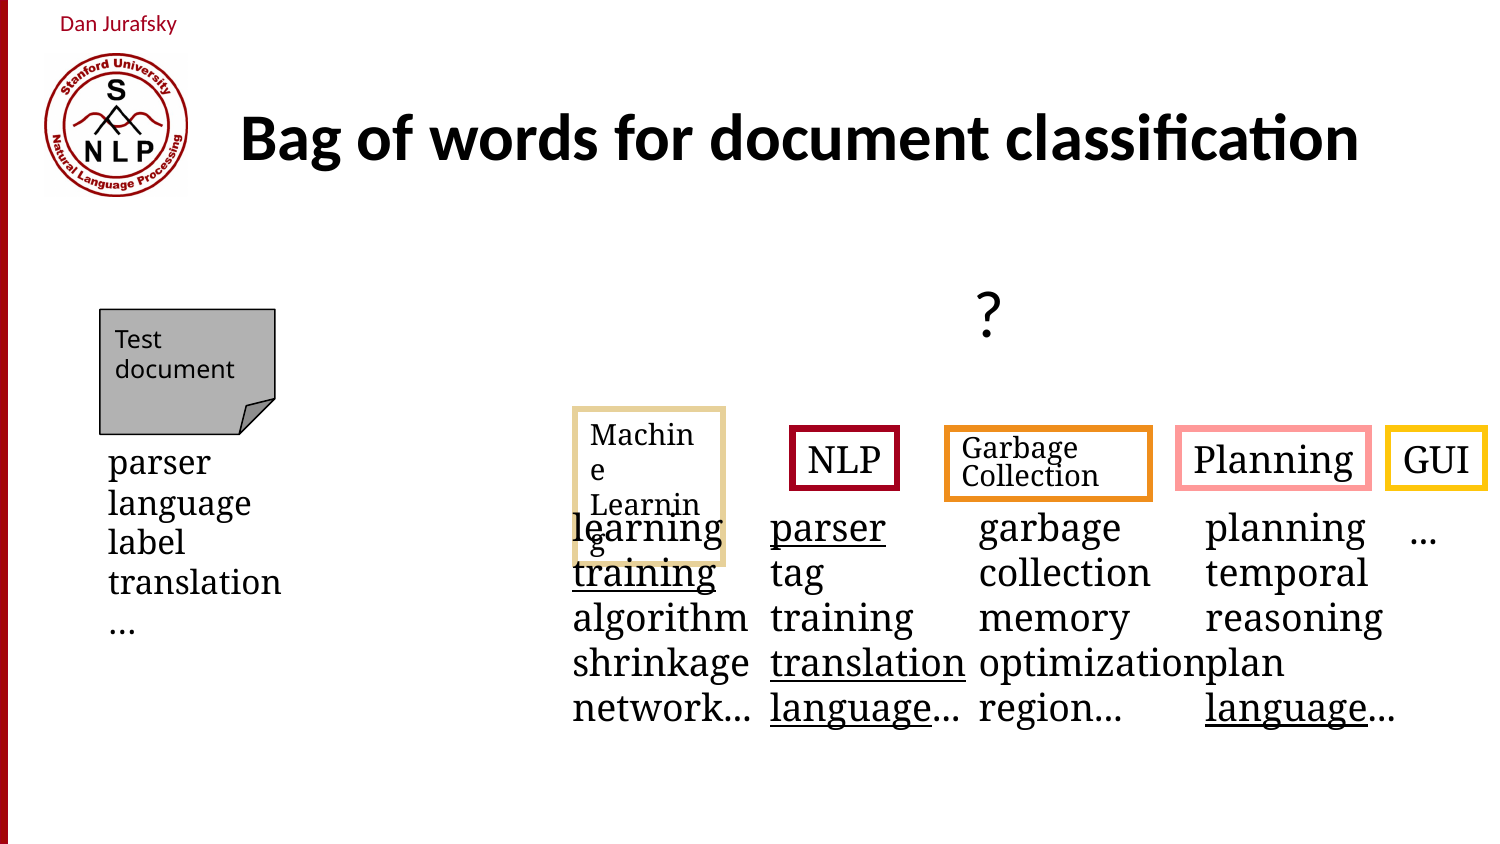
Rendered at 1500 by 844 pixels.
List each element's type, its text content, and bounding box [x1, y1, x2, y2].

text_box ? [958, 263, 1020, 359]
text_box Machine Learning [575, 409, 723, 496]
text_box ... [1411, 499, 1453, 560]
text_box planning temporal reasoning plan language... [1190, 496, 1411, 737]
text_box GUI [1387, 428, 1485, 489]
text_box parser tag training translation language... [767, 496, 963, 737]
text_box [99, 309, 291, 652]
title Bag of words for document classification [225, 59, 1450, 182]
text_box Garbage Collection [946, 428, 1150, 496]
text_box garbage collection memory optimization region... [963, 496, 1190, 737]
text_box learning training algorithm shrinkage network... [557, 496, 767, 737]
text_box Planning [1178, 428, 1369, 489]
picture [44, 53, 188, 197]
text_box NLP [792, 428, 897, 489]
